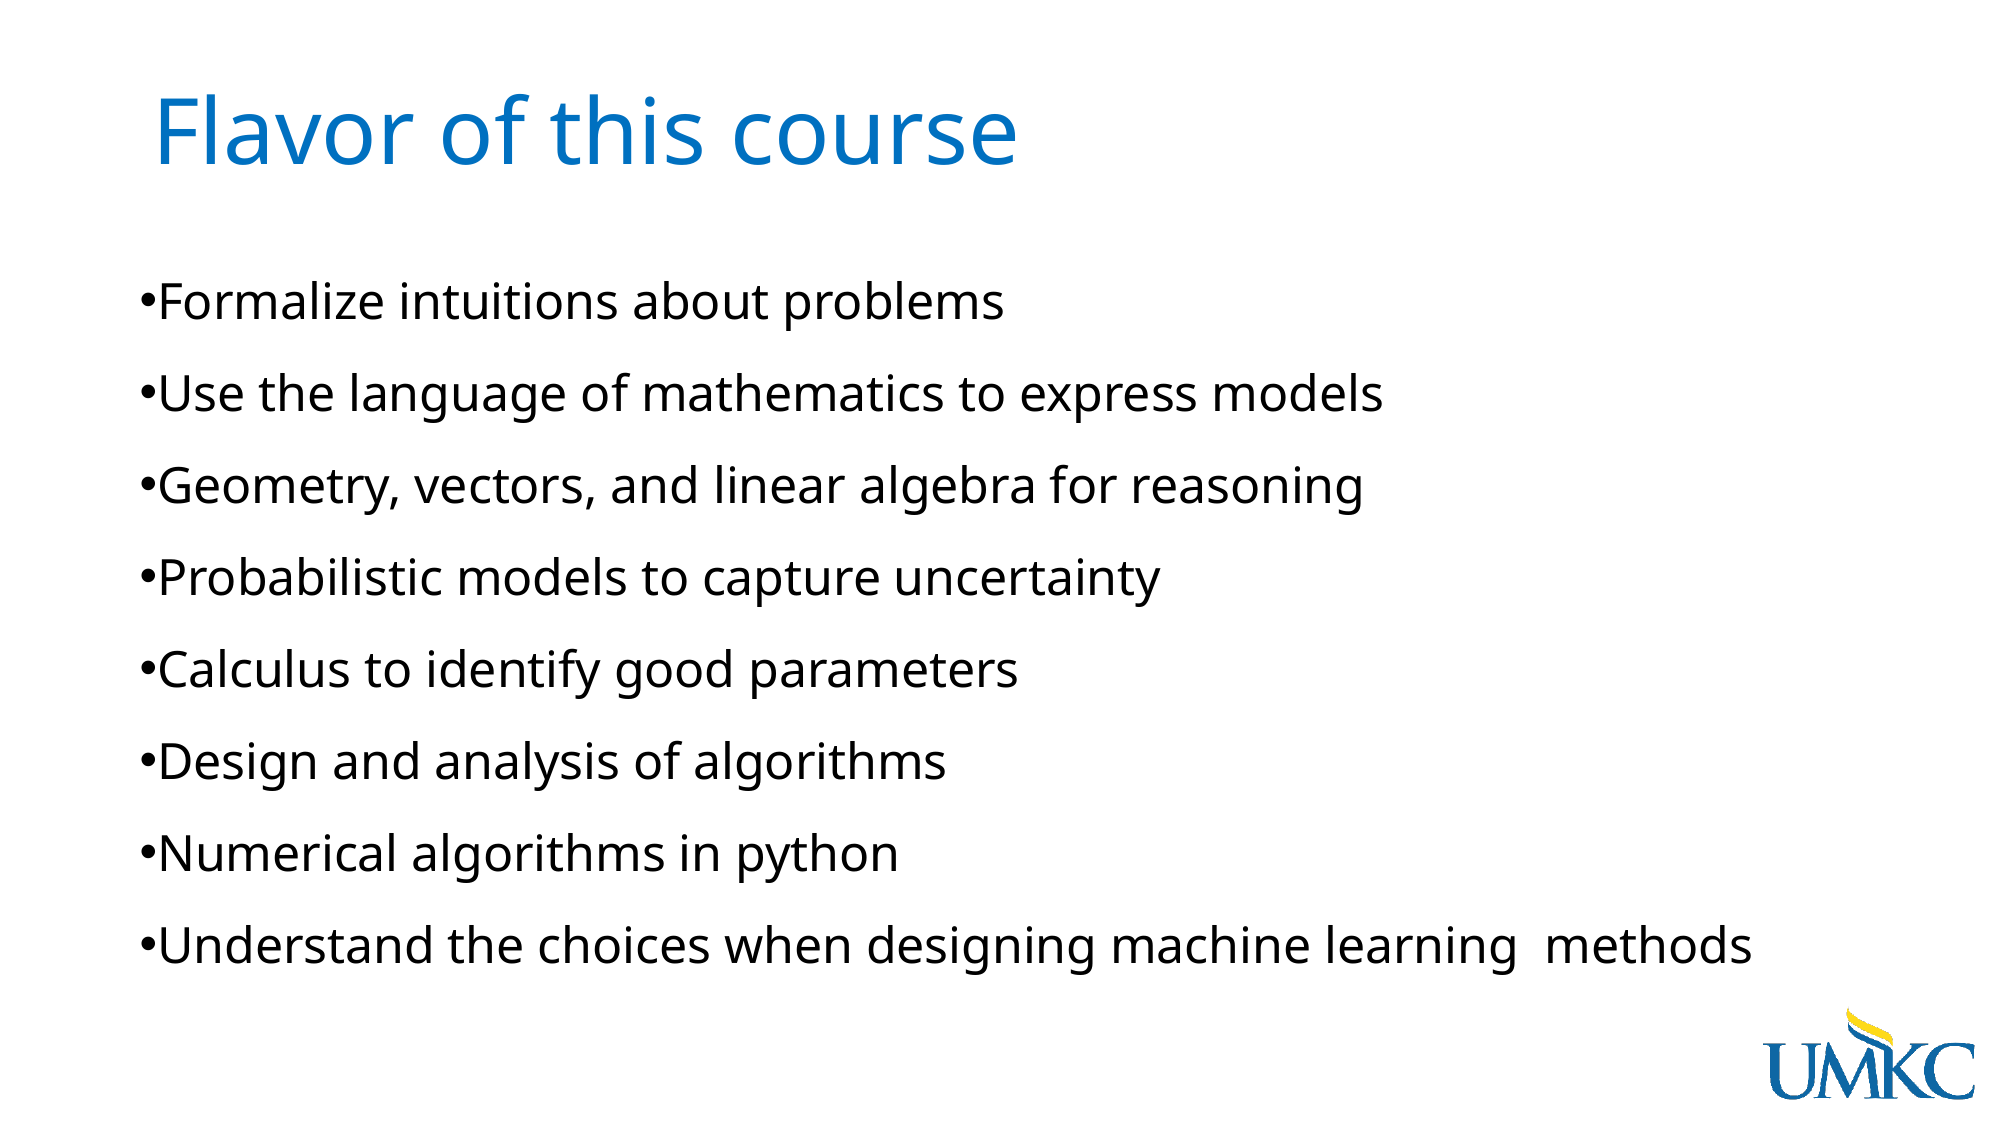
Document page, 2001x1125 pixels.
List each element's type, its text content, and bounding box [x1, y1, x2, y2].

picture [1762, 1005, 1975, 1100]
list Formalize intuitions about problems Use the language of mathematics to express models Geometry, vectors, and linear algebra for reasoning Probabilistic models to capture uncertainty Calculus to identify good parameters Design and analysis of algorithms Numerical algorithms in python Understand the choices when designing machine learning methods [124, 231, 1821, 975]
title Flavor of this course [137, 59, 1863, 210]
